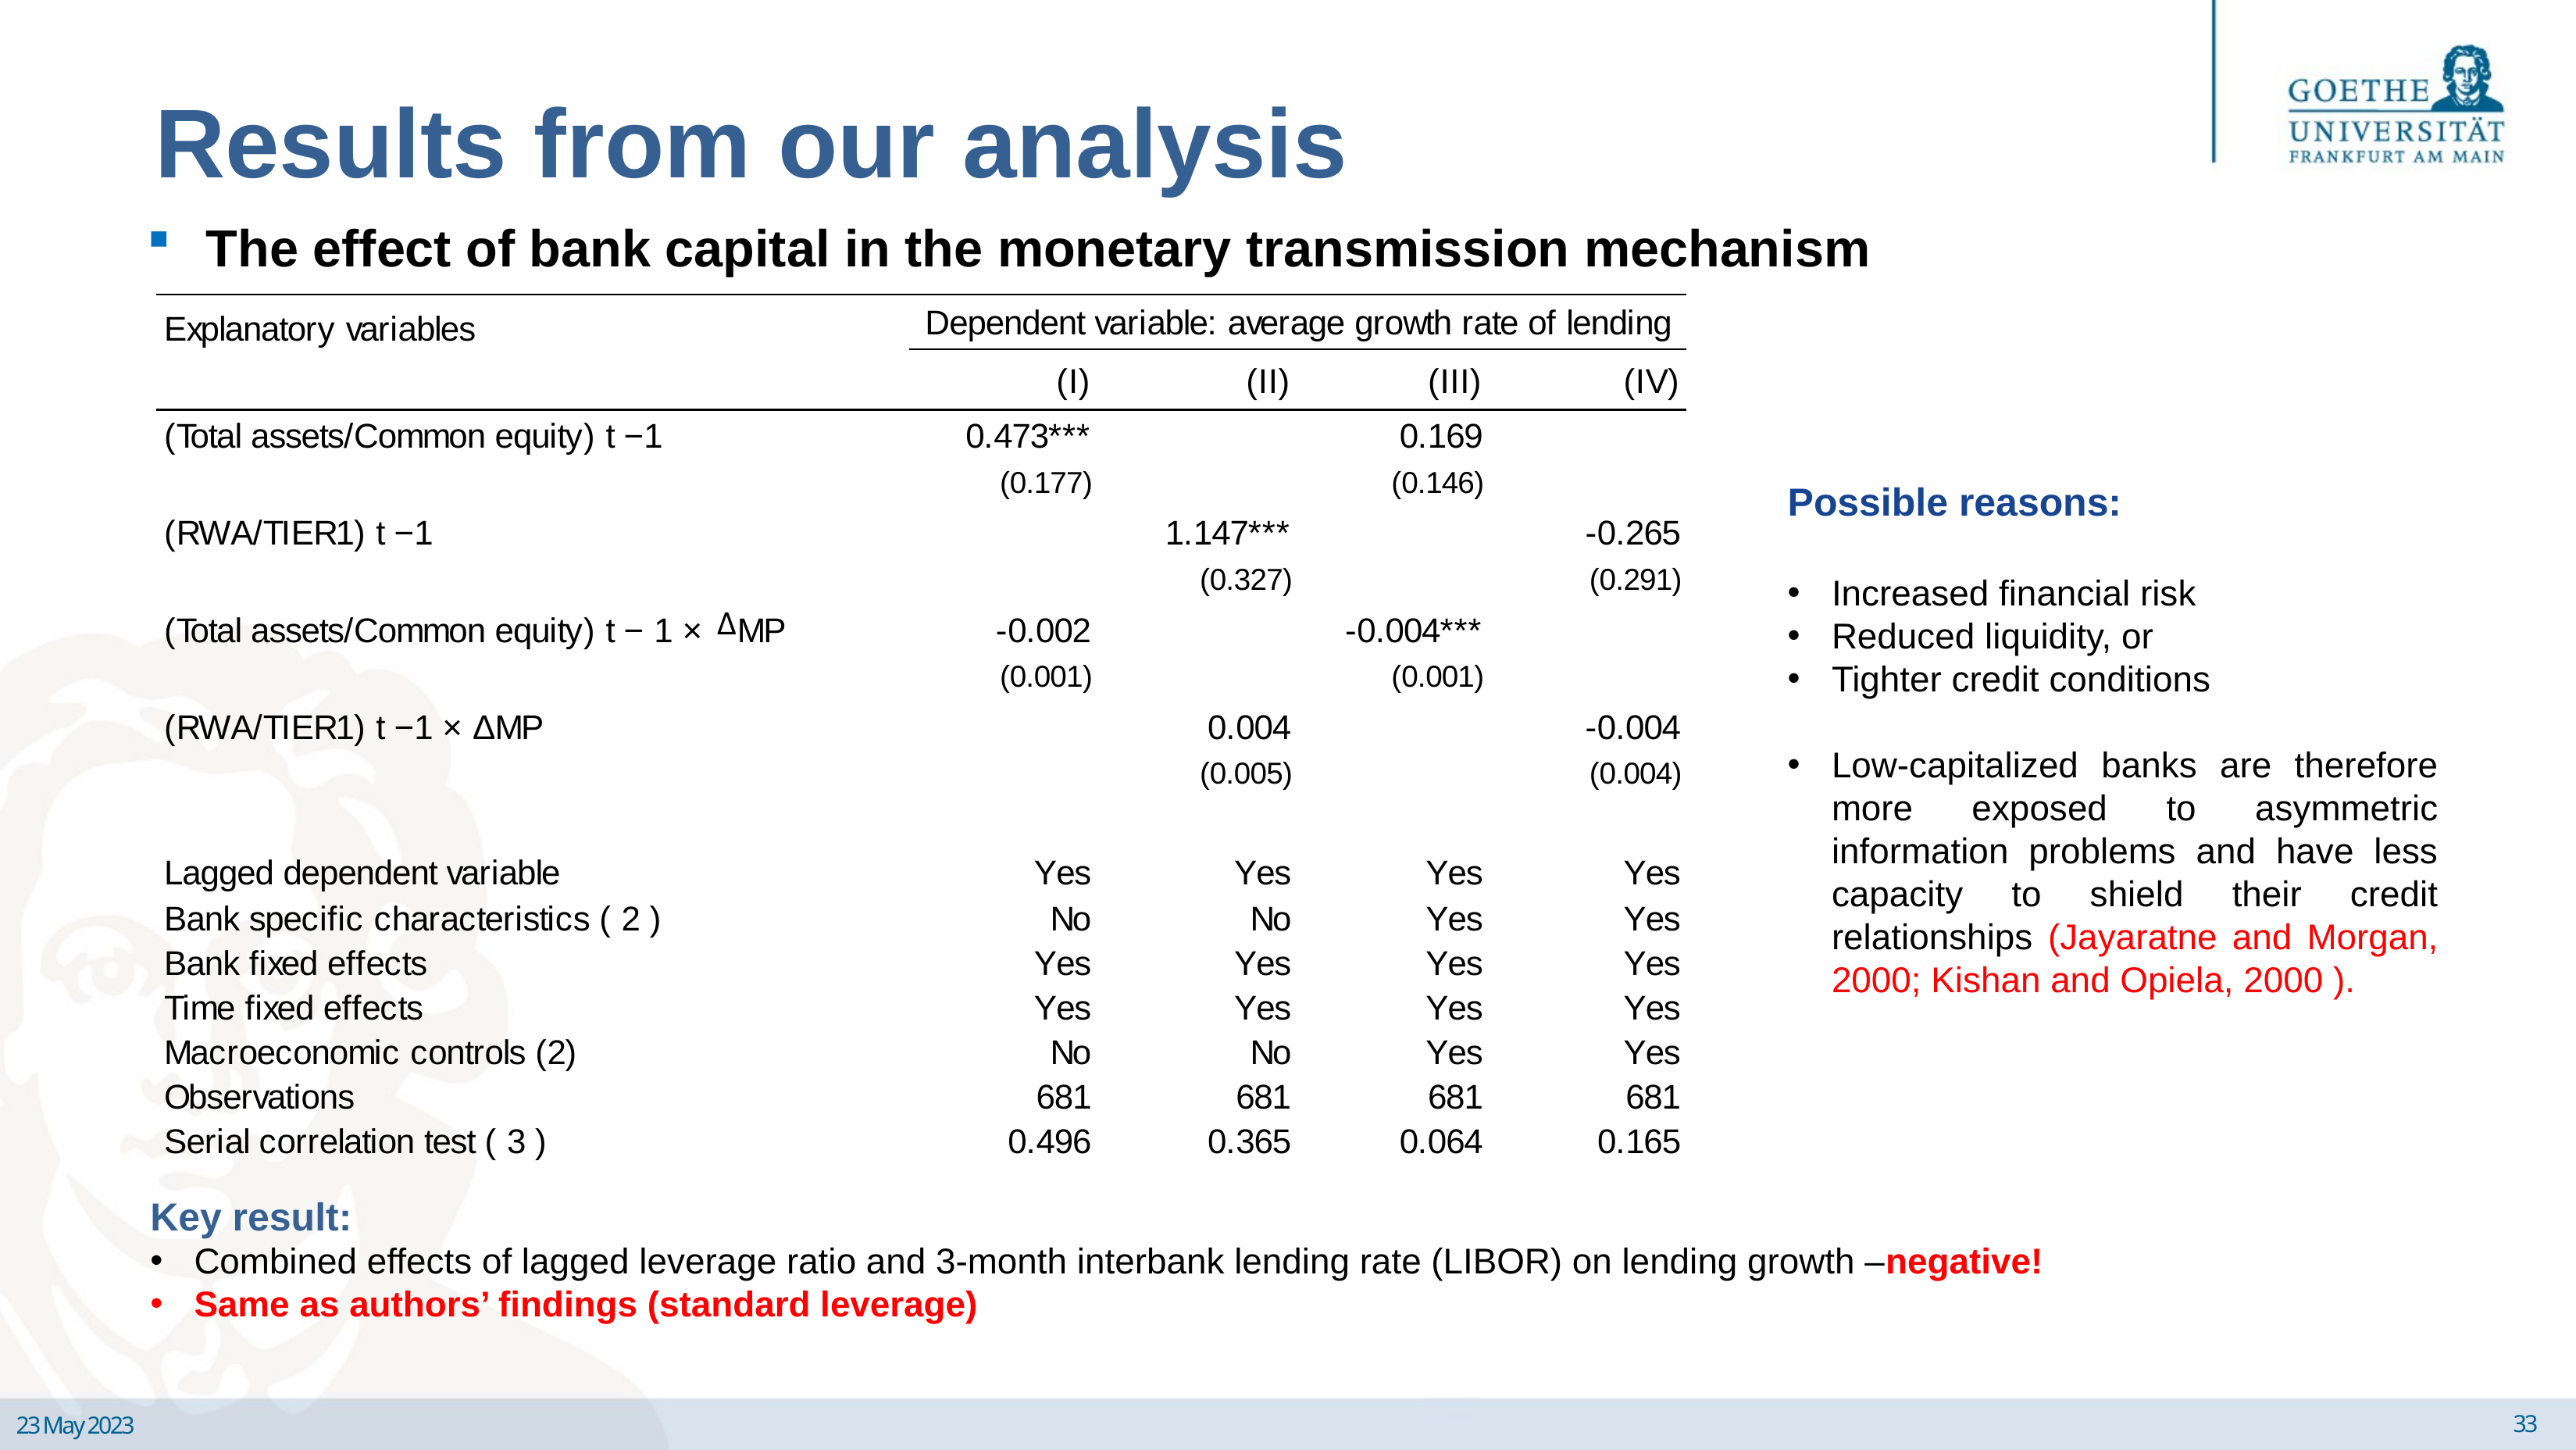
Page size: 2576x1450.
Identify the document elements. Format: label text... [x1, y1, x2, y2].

text_box The effect of bank capital in the monetary transmission mechanism [135, 208, 2275, 283]
text_box Key result: Combined effects of lagged leverage ratio and 3-month interbank lending rate (LIBOR) on lending growth –negative! Same as authors’ findings (standard leverage) [138, 1185, 2342, 1330]
text_box Results from our analysis [155, 80, 1727, 198]
picture [0, 0, 2576, 1450]
text_box Possible reasons: Increased financial risk Reduced liquidity, or Tighter credit conditions Low-capitalized banks are therefore more exposed to asymmetric information problems and have less capacity to shield their credit relationships (Jayaratne and Morgan, 2000; Kishan and Opiela, 2000 ). [1775, 470, 2450, 1006]
slide_number 33 [2508, 1408, 2562, 1450]
footer 23 May 2023 [14, 1409, 187, 1450]
